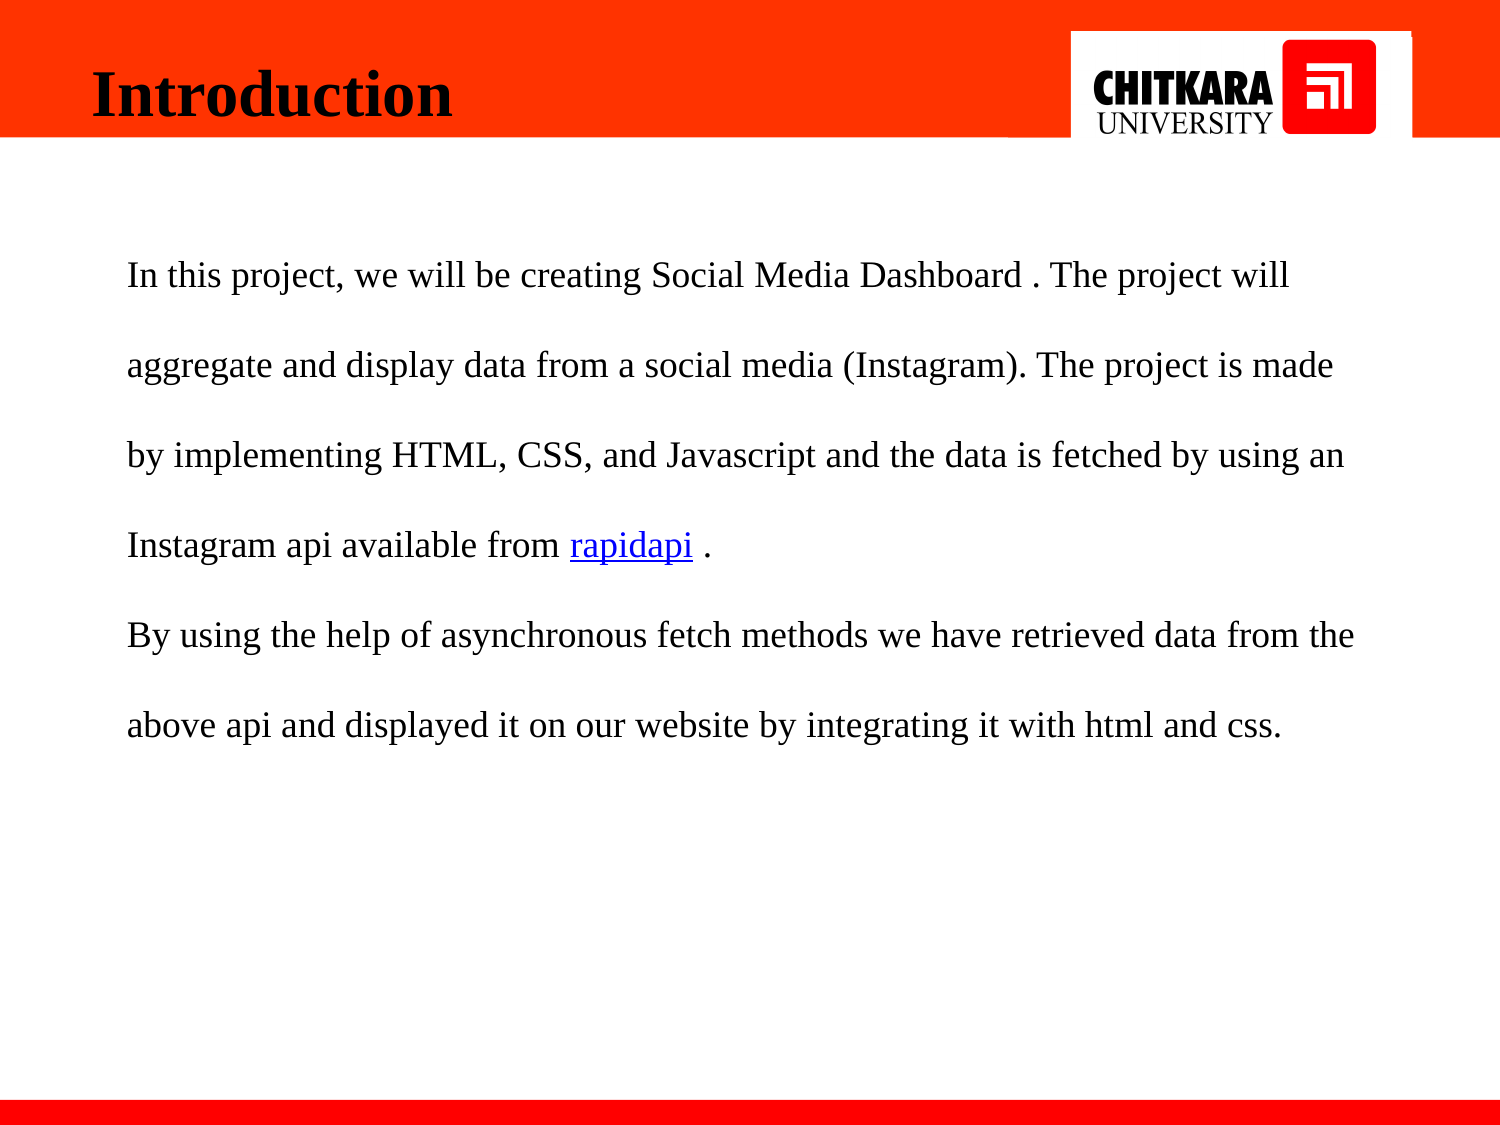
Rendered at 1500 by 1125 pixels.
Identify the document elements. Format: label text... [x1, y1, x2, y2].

text_box In this project, we will be creating Social Media Dashboard . The project will aggregate and display data from a social media (Instagram). The project is made by implementing HTML, CSS, and Javascript and the data is fetched by using an Instagram api available from rapidapi . By using the help of asynchronous fetch methods we have retrieved data from the above api and displayed it on our website by integrating it with html and css. [112, 197, 1388, 753]
text_box Introduction [76, 42, 963, 138]
picture [1074, 37, 1391, 138]
